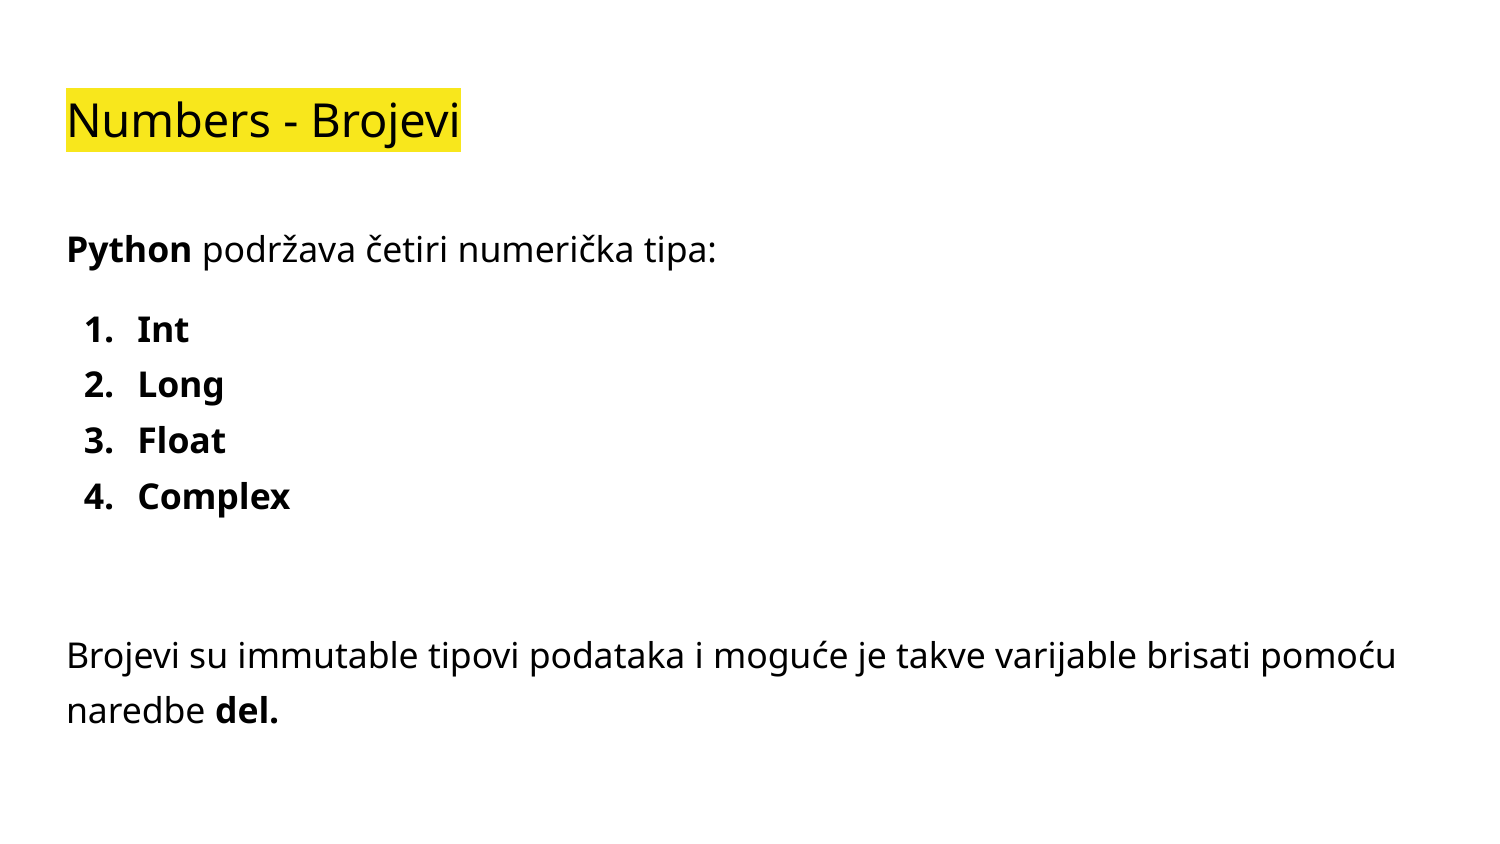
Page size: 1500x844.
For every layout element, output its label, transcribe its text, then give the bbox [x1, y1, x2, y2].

list Python podržava četiri numerička tipa: Int Long Float Complex Brojevi su immutable tipovi podataka i moguće je takve varijable brisati pomoću naredbe del. [51, 202, 1449, 750]
title Numbers - Brojevi [51, 72, 1449, 167]
